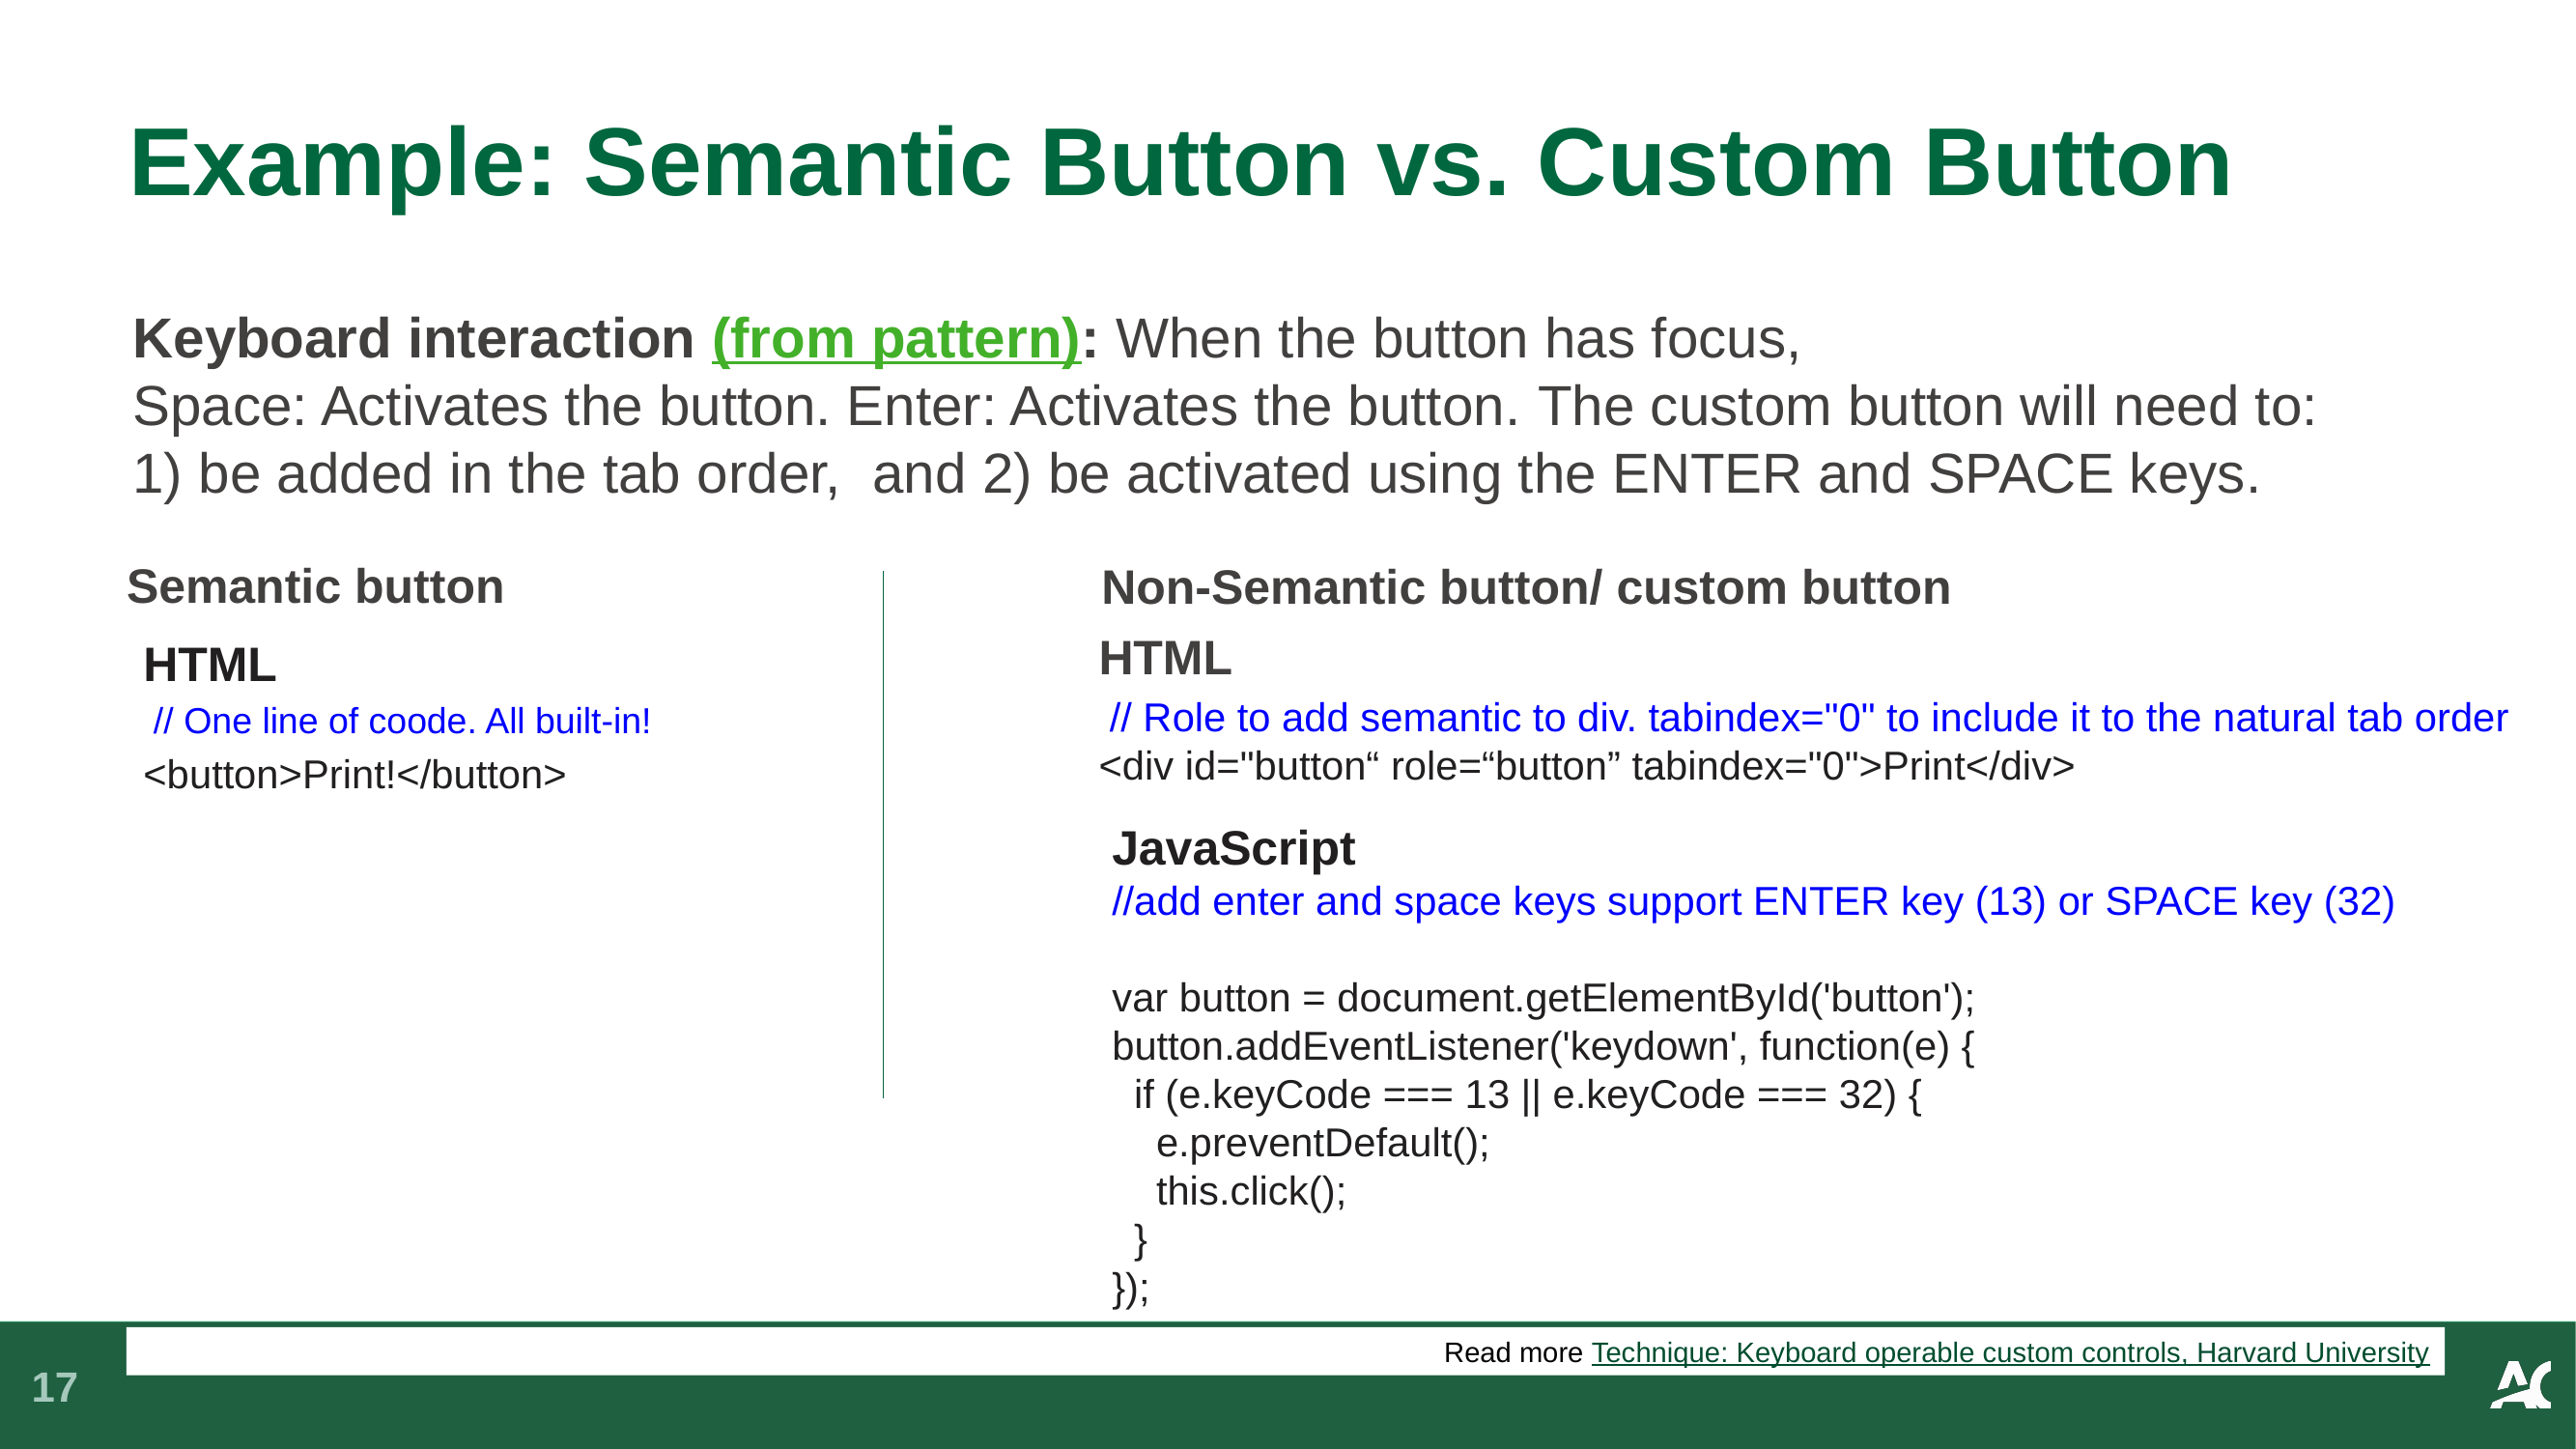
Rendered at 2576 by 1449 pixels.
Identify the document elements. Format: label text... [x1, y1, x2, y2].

text_box JavaScript //add enter and space keys support ENTER key (13) or SPACE key (32) var button = document.getElementById('button'); button.addEventListener('keydown', function(e) { if (e.keyCode === 13 || e.keyCode === 32) { e.preventDefault(); this.click(); } }); [1097, 802, 2448, 1324]
text_box Non-Semantic button/ custom button [1097, 526, 2347, 612]
title Example: Semantic Button vs. Custom Button [128, 122, 2293, 213]
picture [0, 1320, 2576, 1449]
text_box Keyboard interaction (from pattern): When the button has focus, Space: Activates the button. Enter: Activates the button. The custom button will need to: 1) be added in the tab order, and 2) be activated using the ENTER and SPACE keys. [128, 301, 2491, 525]
text_box HTML // Role to add semantic to div. tabindex="0" to include it to the natural tab order <div id="button“ role=“button” tabindex="0">Print</div> [1084, 603, 2576, 804]
slide_number 17 [31, 1346, 116, 1424]
list Semantic button [122, 526, 1017, 604]
text_box HTML // One line of coode. All built-in! <button>Print!</button> [128, 610, 859, 811]
text_box Read more Technique: Keyboard operable custom controls, Harvard University [126, 1326, 2446, 1376]
